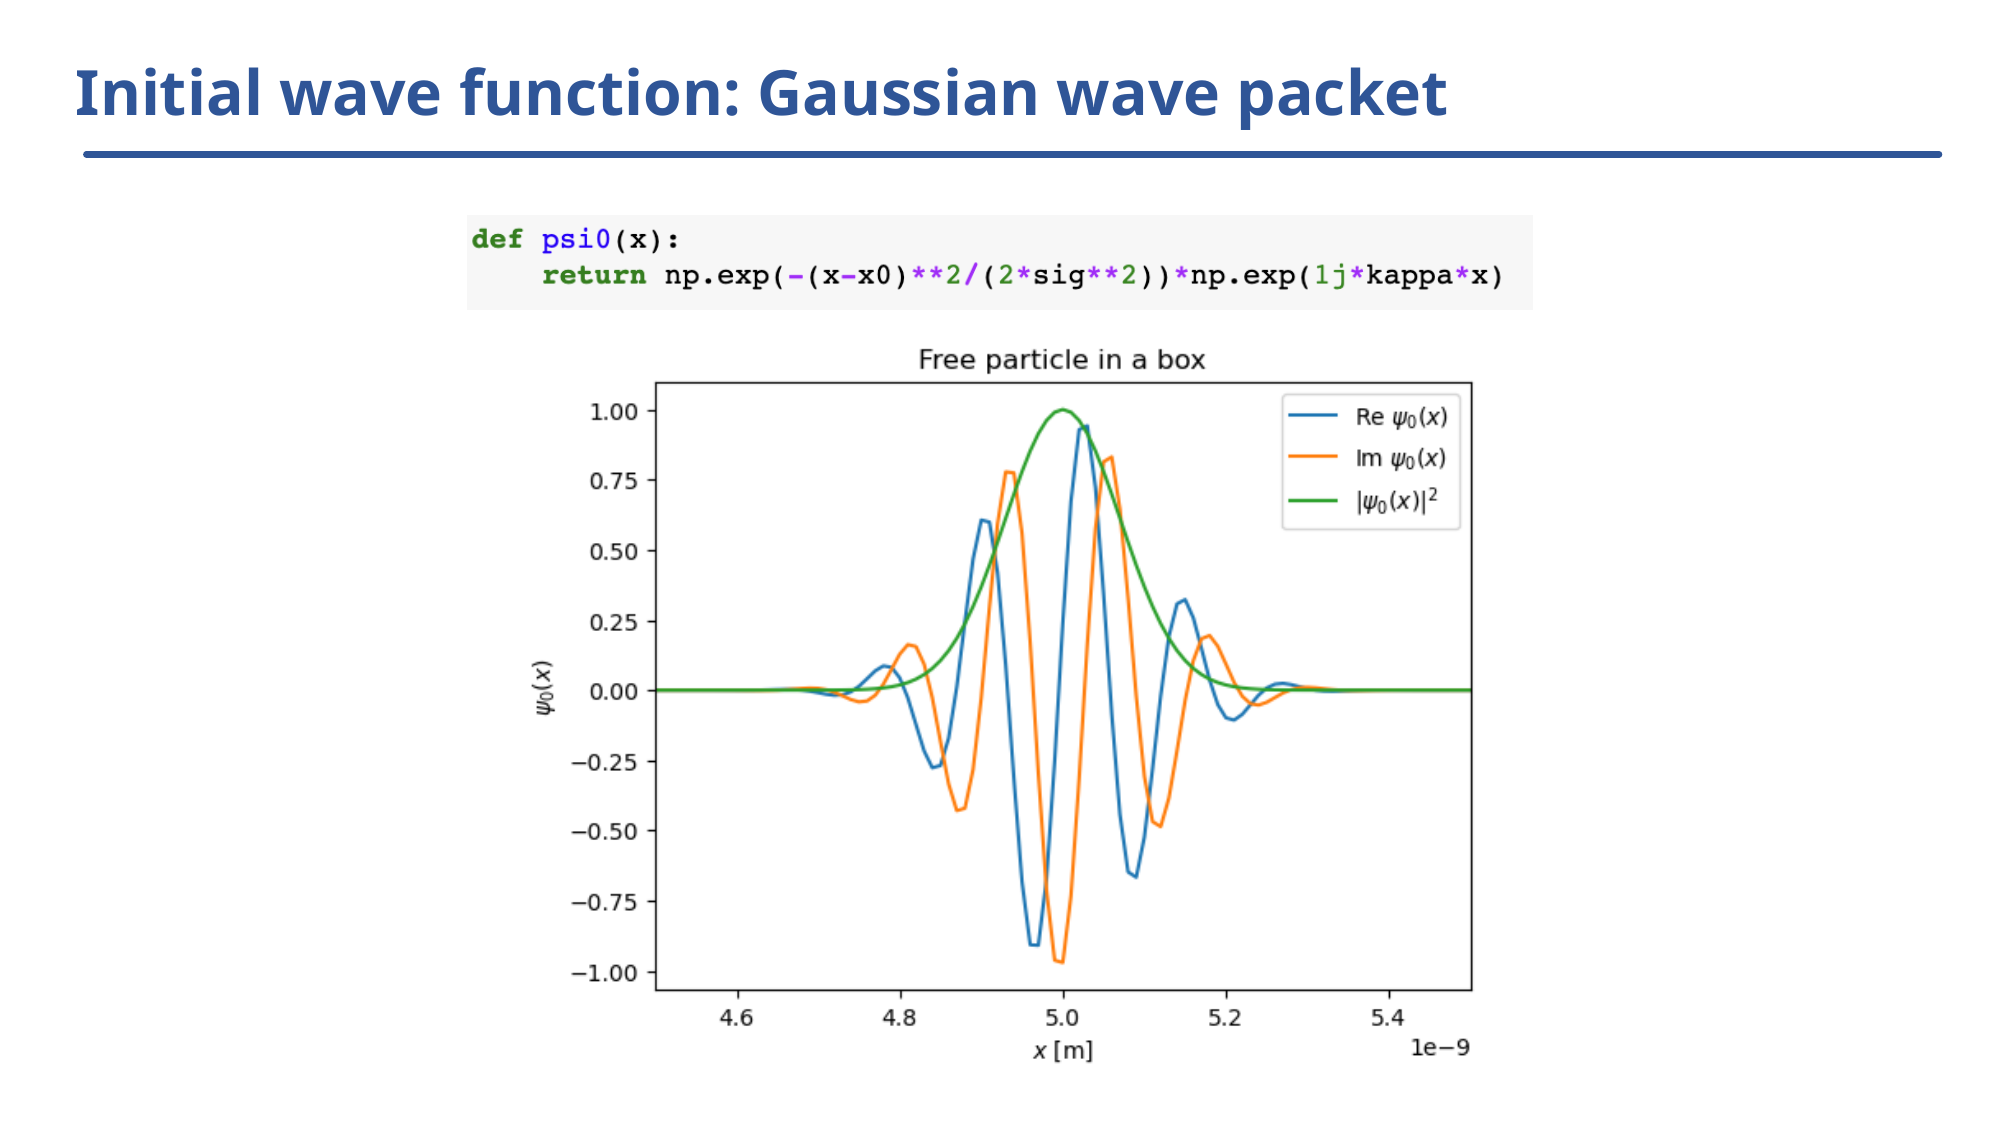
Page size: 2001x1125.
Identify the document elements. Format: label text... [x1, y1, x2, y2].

picture [467, 215, 1533, 310]
title Initial wave function: Gaussian wave packet [60, 0, 1940, 192]
picture [514, 333, 1486, 1082]
